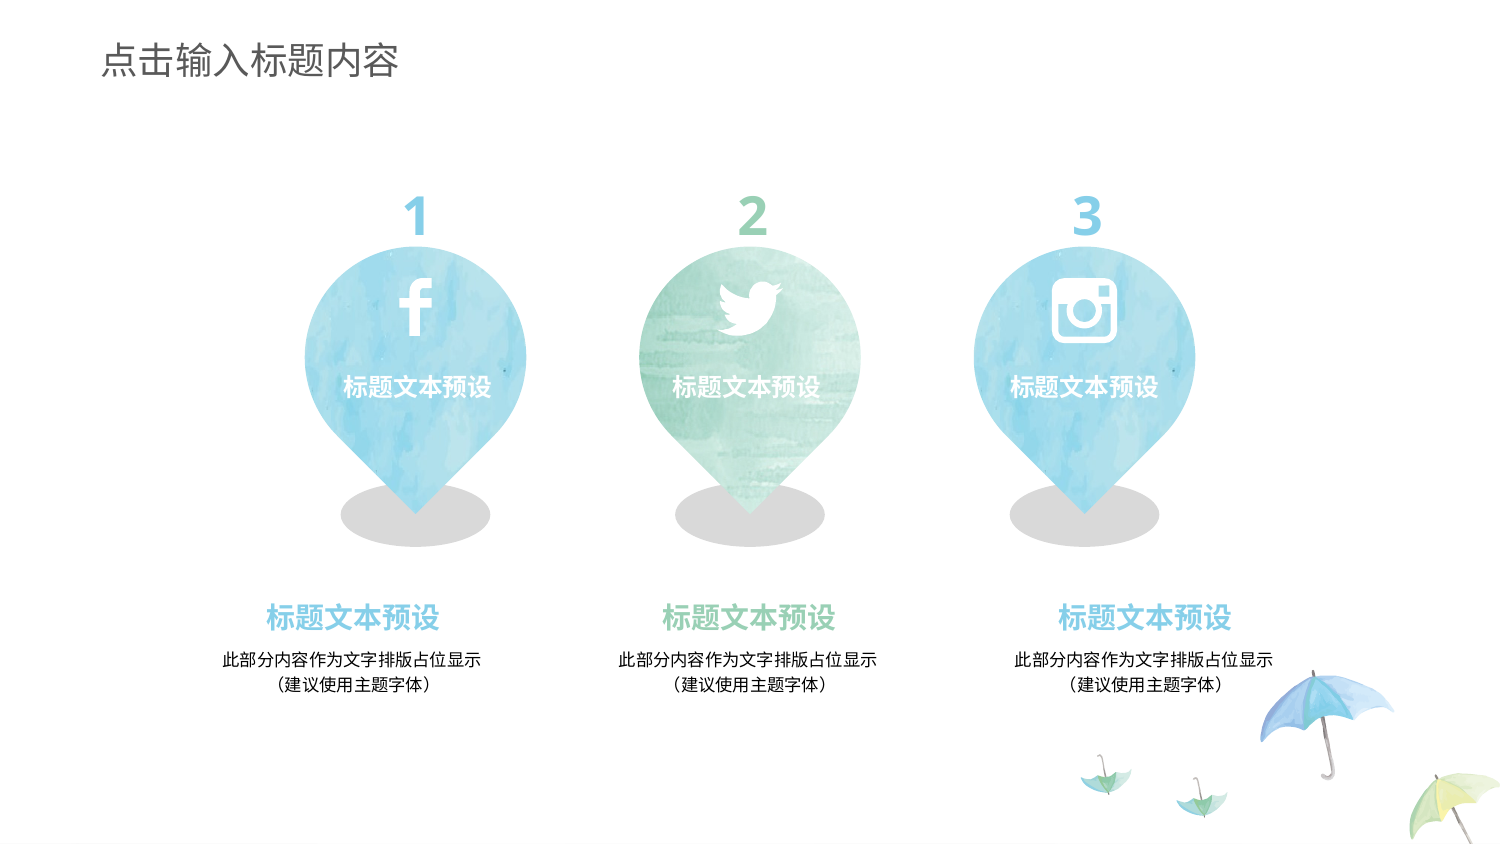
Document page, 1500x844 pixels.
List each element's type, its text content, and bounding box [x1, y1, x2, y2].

picture [1080, 669, 1500, 844]
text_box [217, 599, 1283, 706]
text_box 点击输入标题内容 [100, 28, 450, 91]
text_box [304, 173, 1196, 548]
